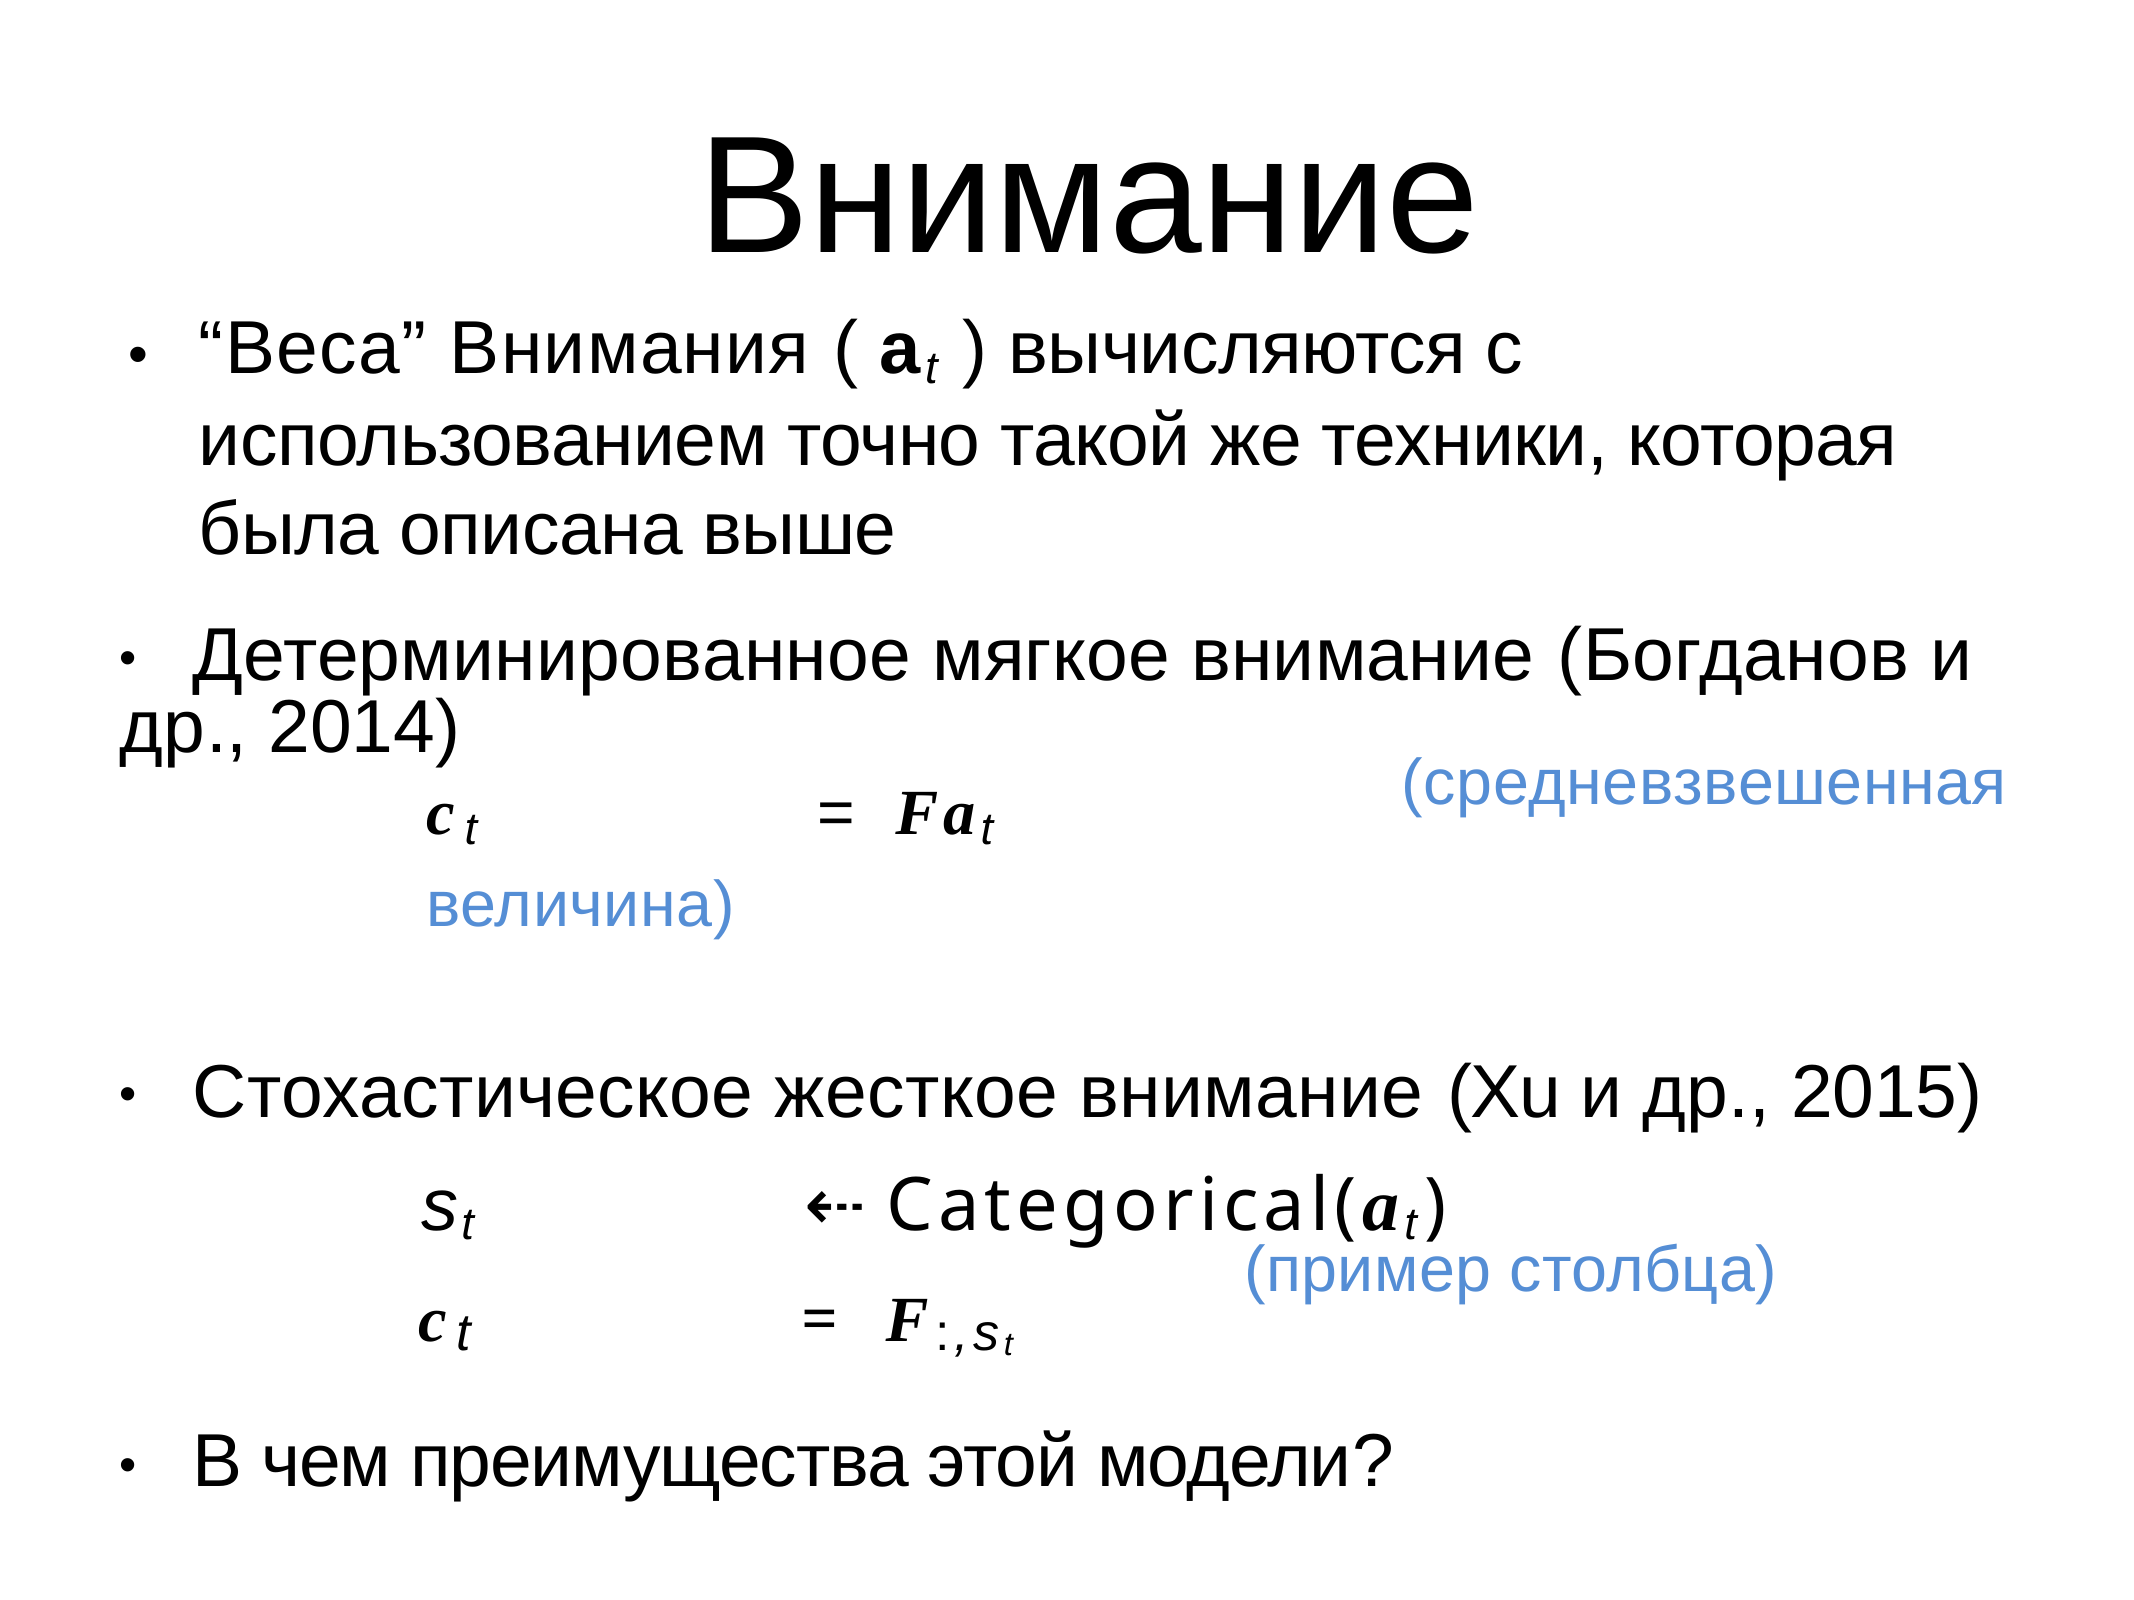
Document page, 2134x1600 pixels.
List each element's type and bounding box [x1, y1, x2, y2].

text_box [196, 54, 2095, 570]
text_box [126, 315, 159, 385]
text_box [119, 627, 2095, 1600]
